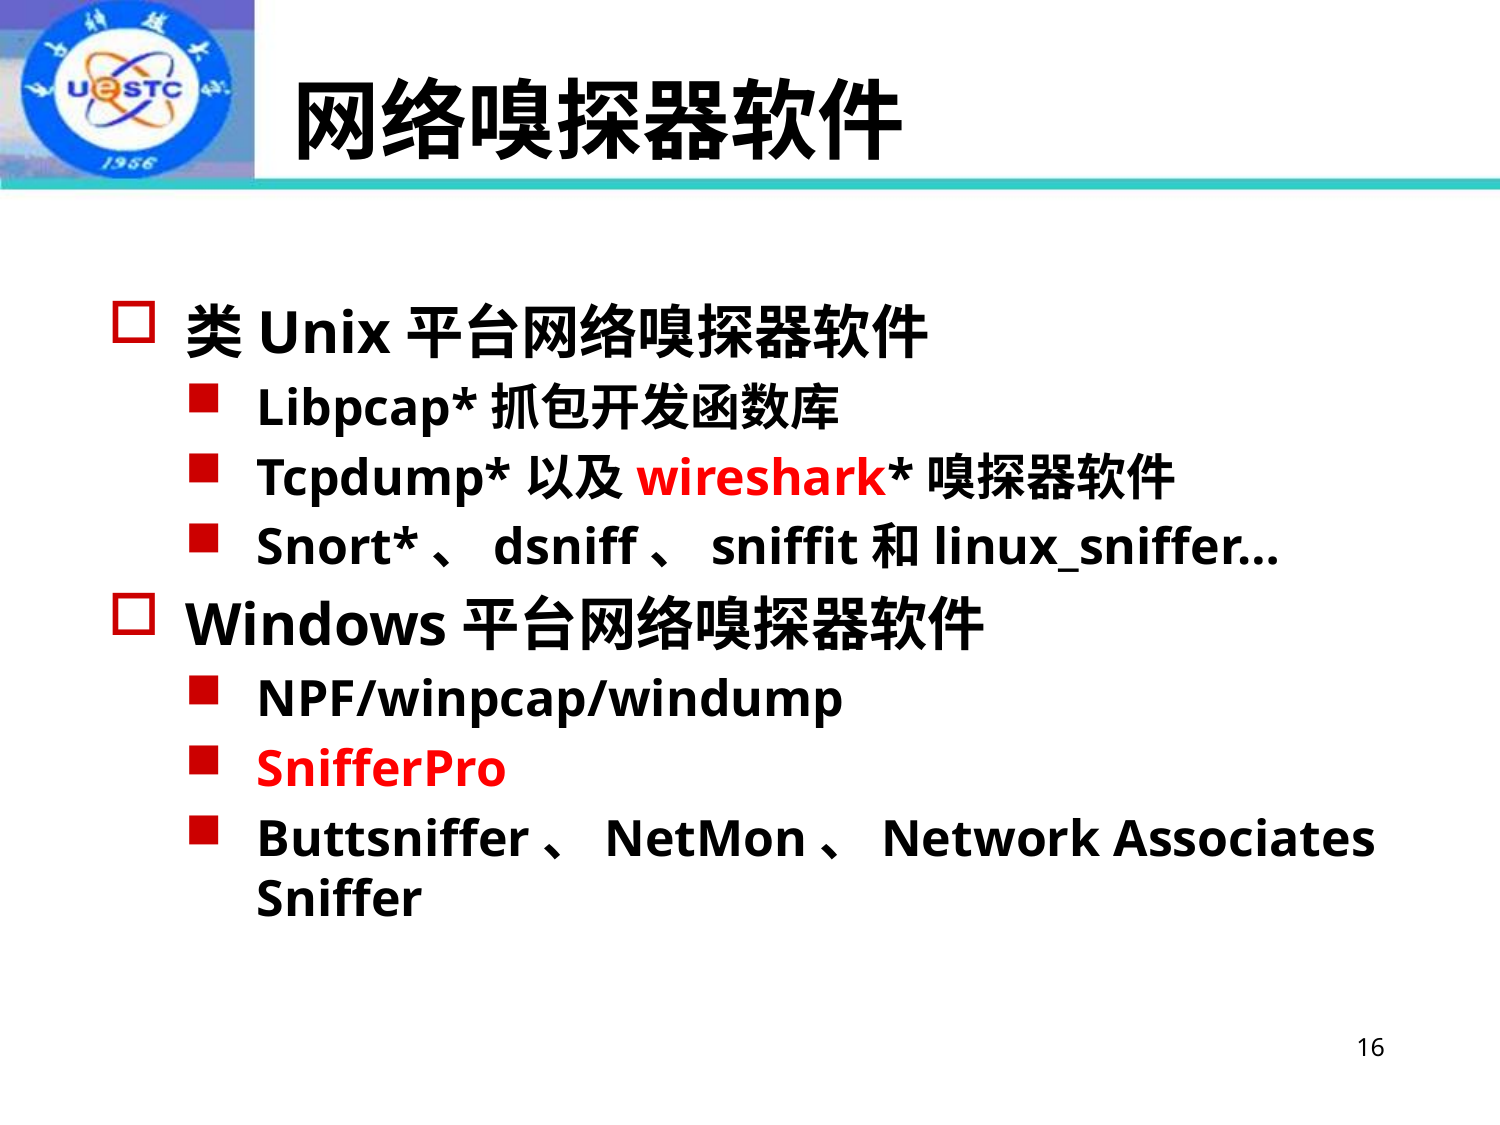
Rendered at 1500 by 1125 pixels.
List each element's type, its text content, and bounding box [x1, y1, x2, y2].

title 网络嗅探器软件 [277, 42, 1500, 178]
picture [0, 0, 1500, 1125]
slide_number 16 [1074, 1024, 1401, 1103]
list 类Unix平台网络嗅探器软件 Libpcap*抓包开发函数库 Tcpdump*以及wireshark*嗅探器软件 Snort*、dsniff、sniffit和linux_sniffer… Windows平台网络嗅探器软件 NPF/winpcap/windump SnifferPro Buttsniffer、NetMon、Network Associates Sniffer [92, 287, 1406, 988]
